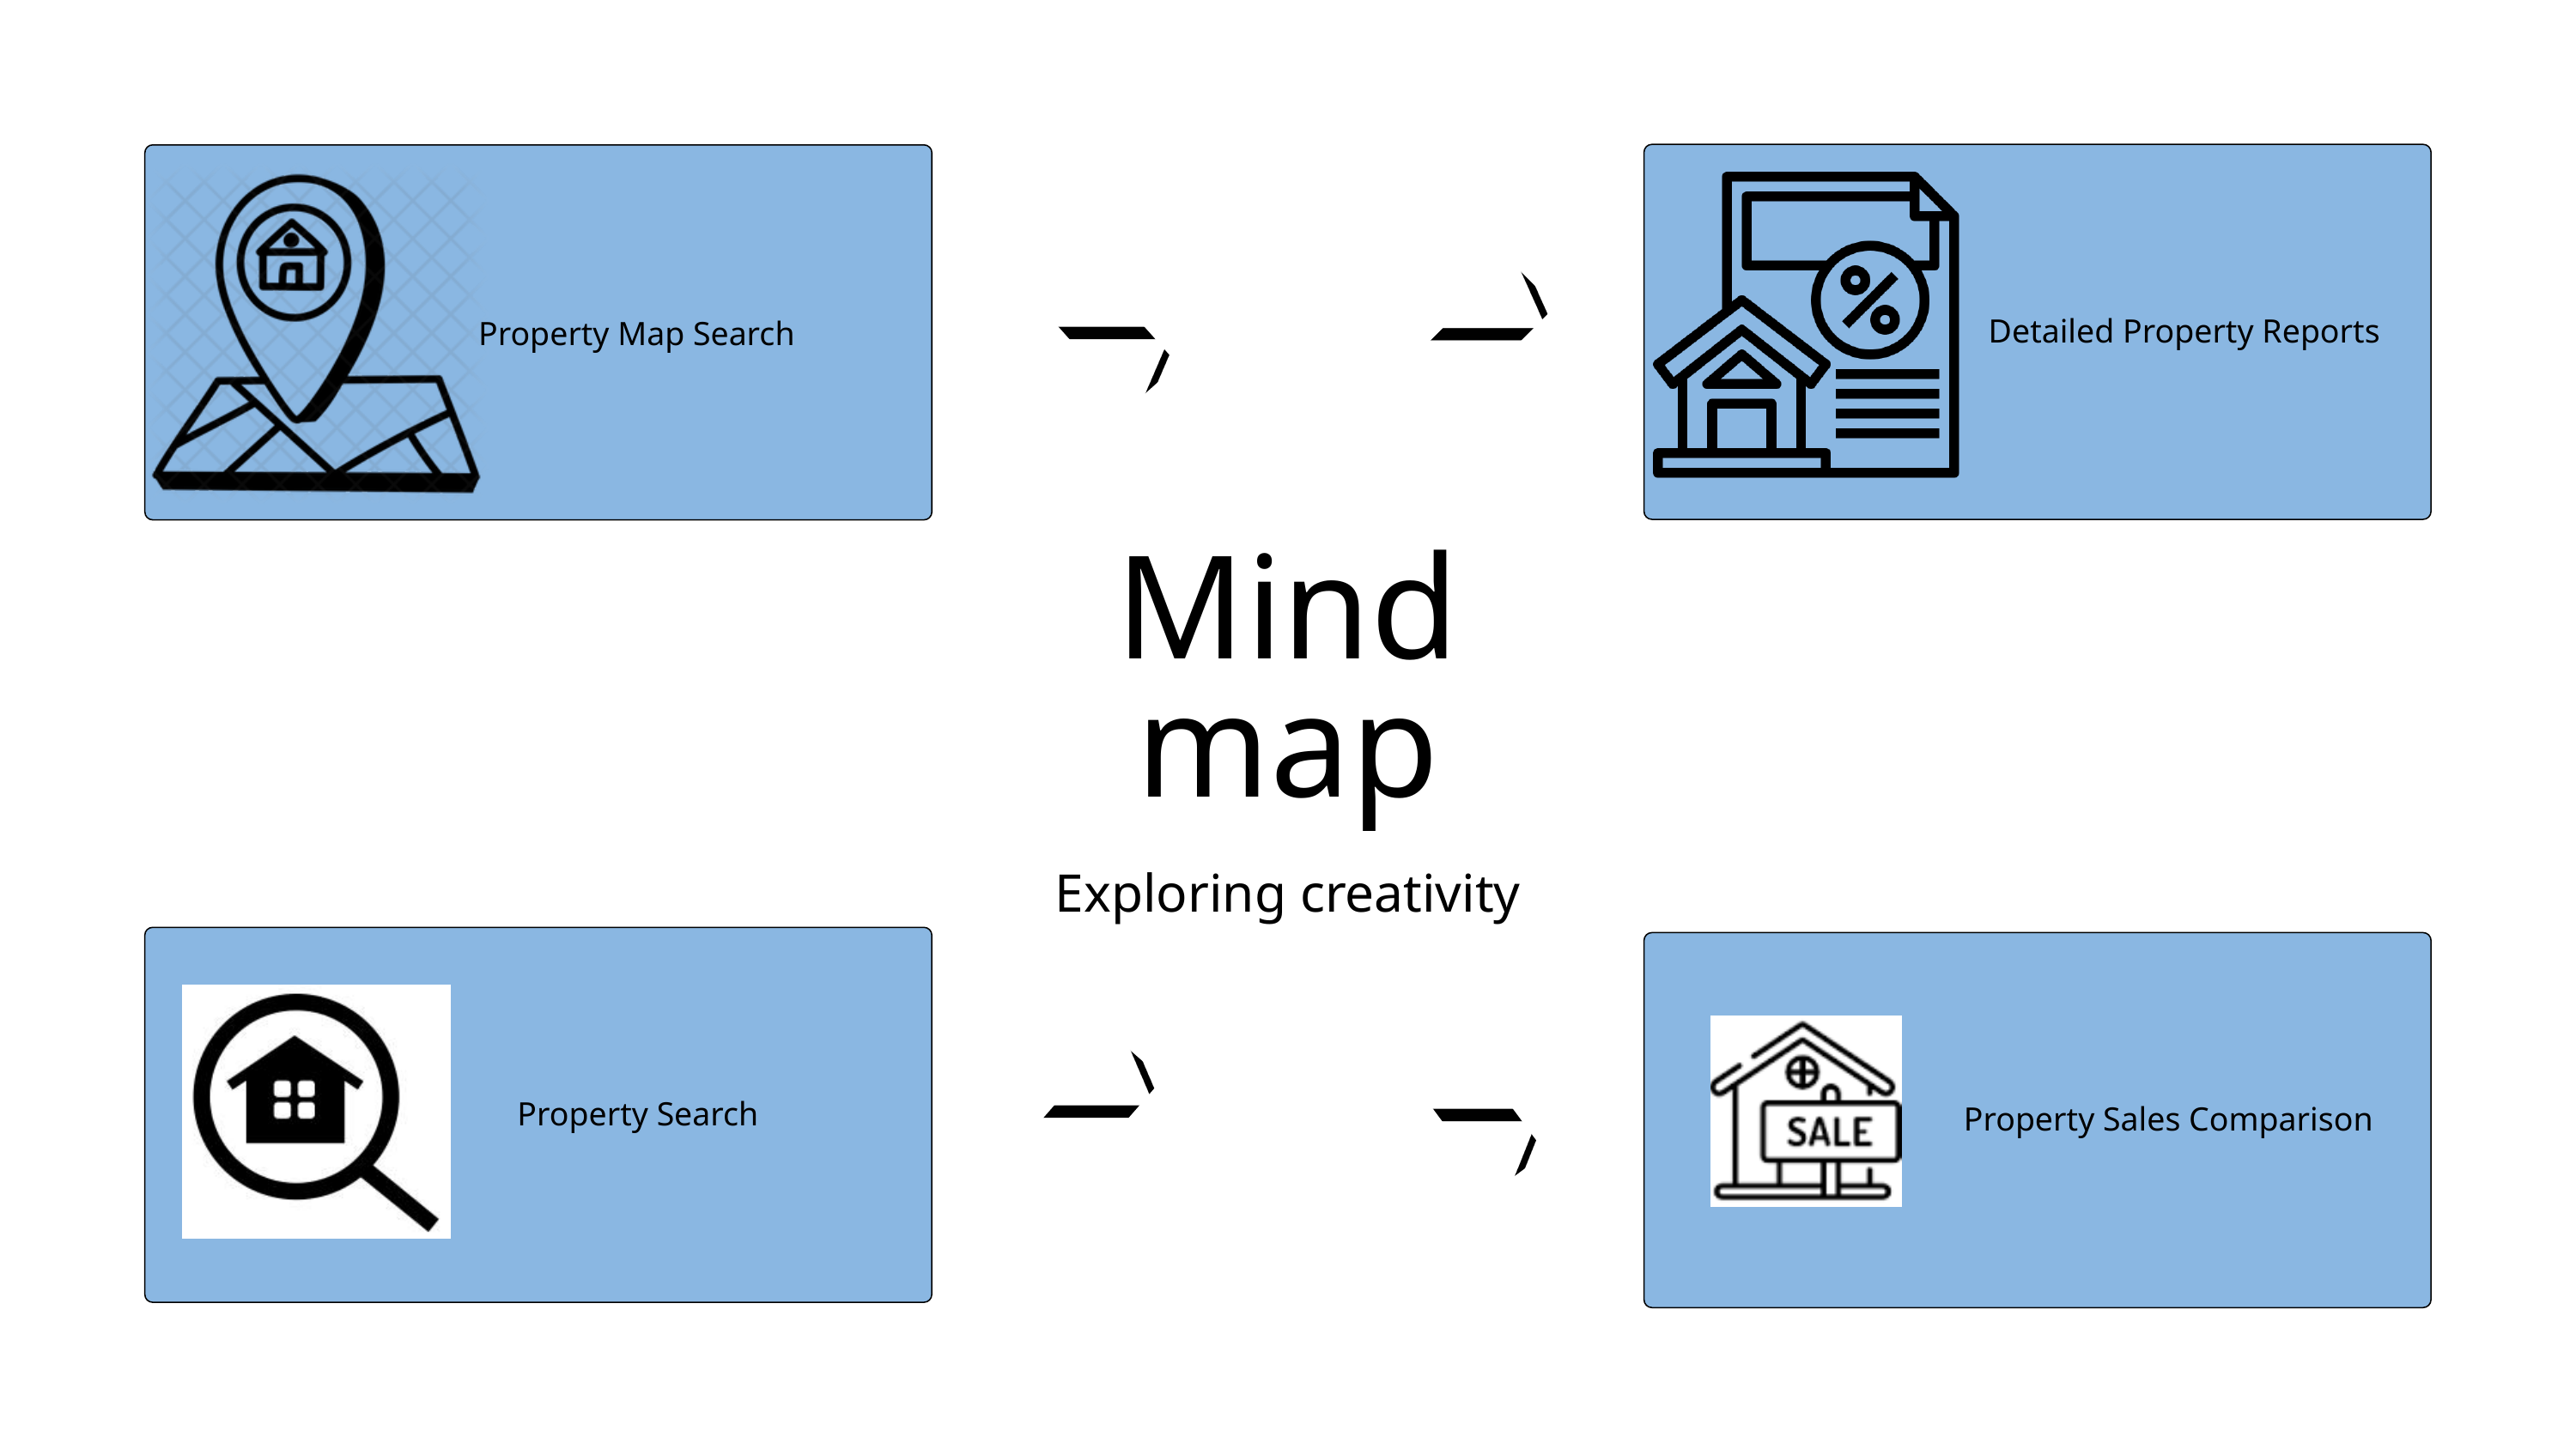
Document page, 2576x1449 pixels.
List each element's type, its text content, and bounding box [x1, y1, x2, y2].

text_box [1409, 1038, 1546, 1191]
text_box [144, 927, 933, 1303]
picture [182, 985, 452, 1240]
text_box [1643, 143, 2432, 520]
picture [1710, 1016, 1902, 1207]
picture [144, 161, 489, 506]
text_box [144, 144, 933, 520]
text_box [1409, 260, 1556, 408]
text_box [1020, 1036, 1163, 1186]
text_box Exploring creativity [1036, 865, 1540, 923]
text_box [1643, 932, 2432, 1308]
picture [1648, 167, 1965, 482]
text_box [1035, 258, 1178, 408]
text_box Mind map [985, 548, 1591, 827]
